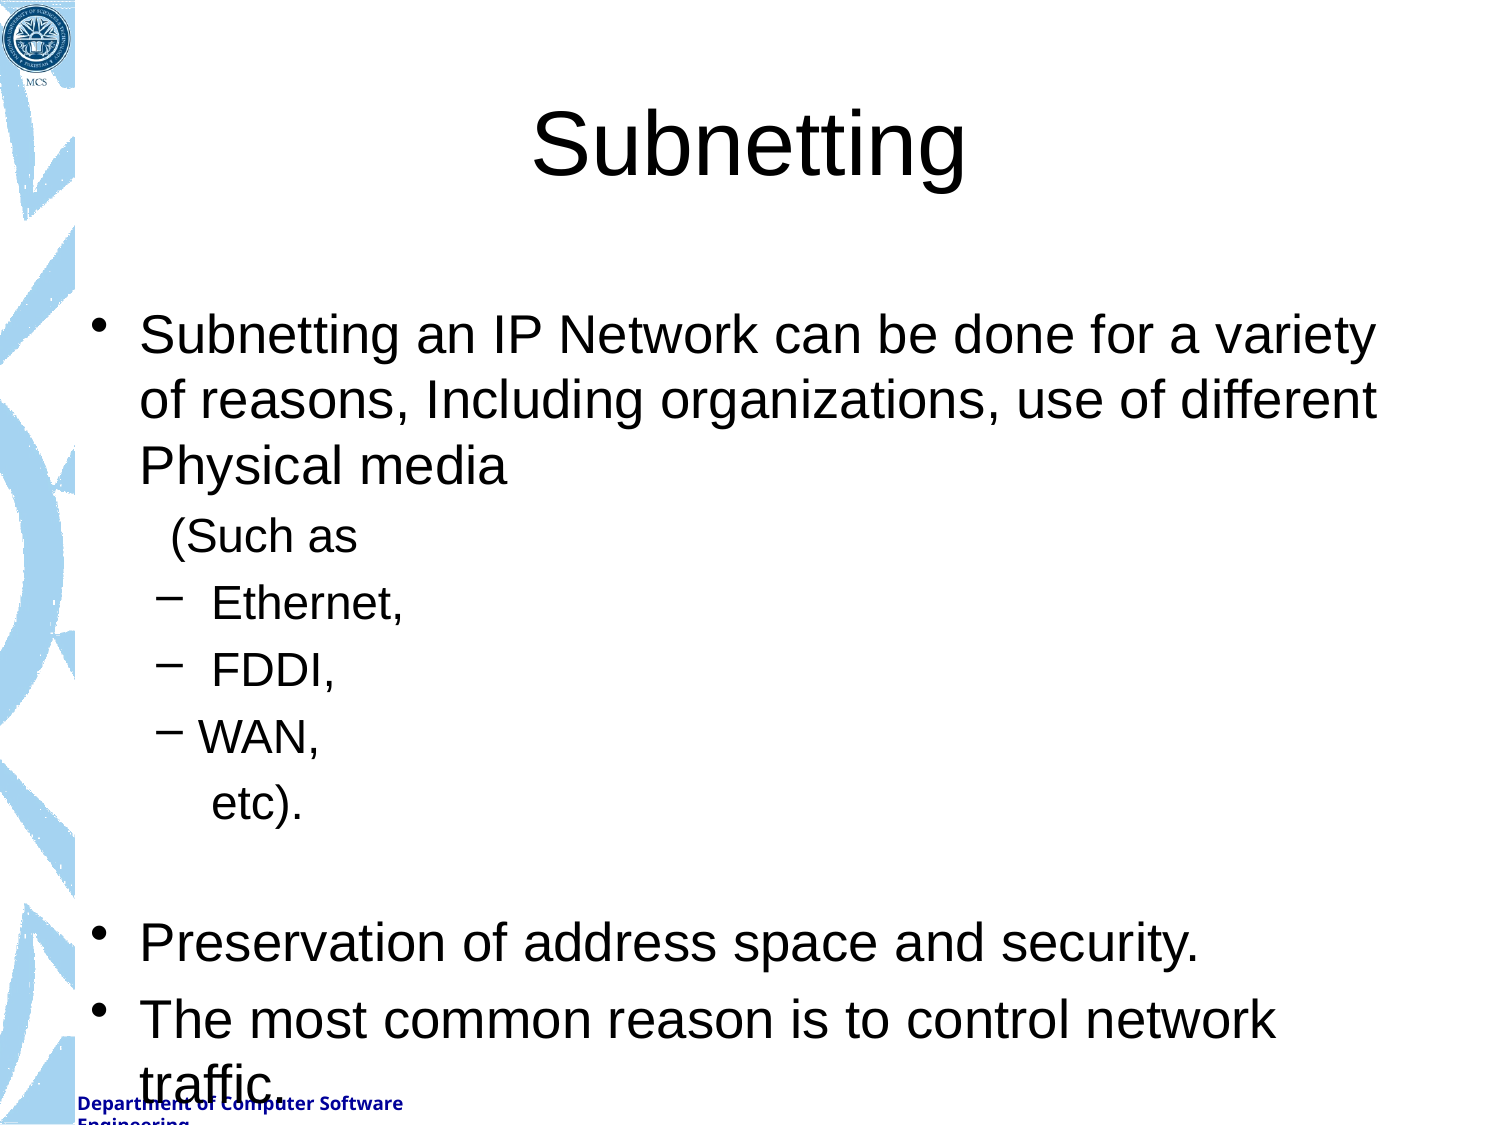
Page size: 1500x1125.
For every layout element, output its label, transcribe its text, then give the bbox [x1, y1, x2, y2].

picture [0, 0, 92, 102]
title Subnetting [74, 44, 1426, 233]
list Subnetting an IP Network can be done for a variety of reasons, Including organizations, use of different Physical media (Such as Ethernet, FDDI, WAN, etc). Preservation of address space and security. The most common reason is to control network traffic. [74, 290, 1426, 1125]
